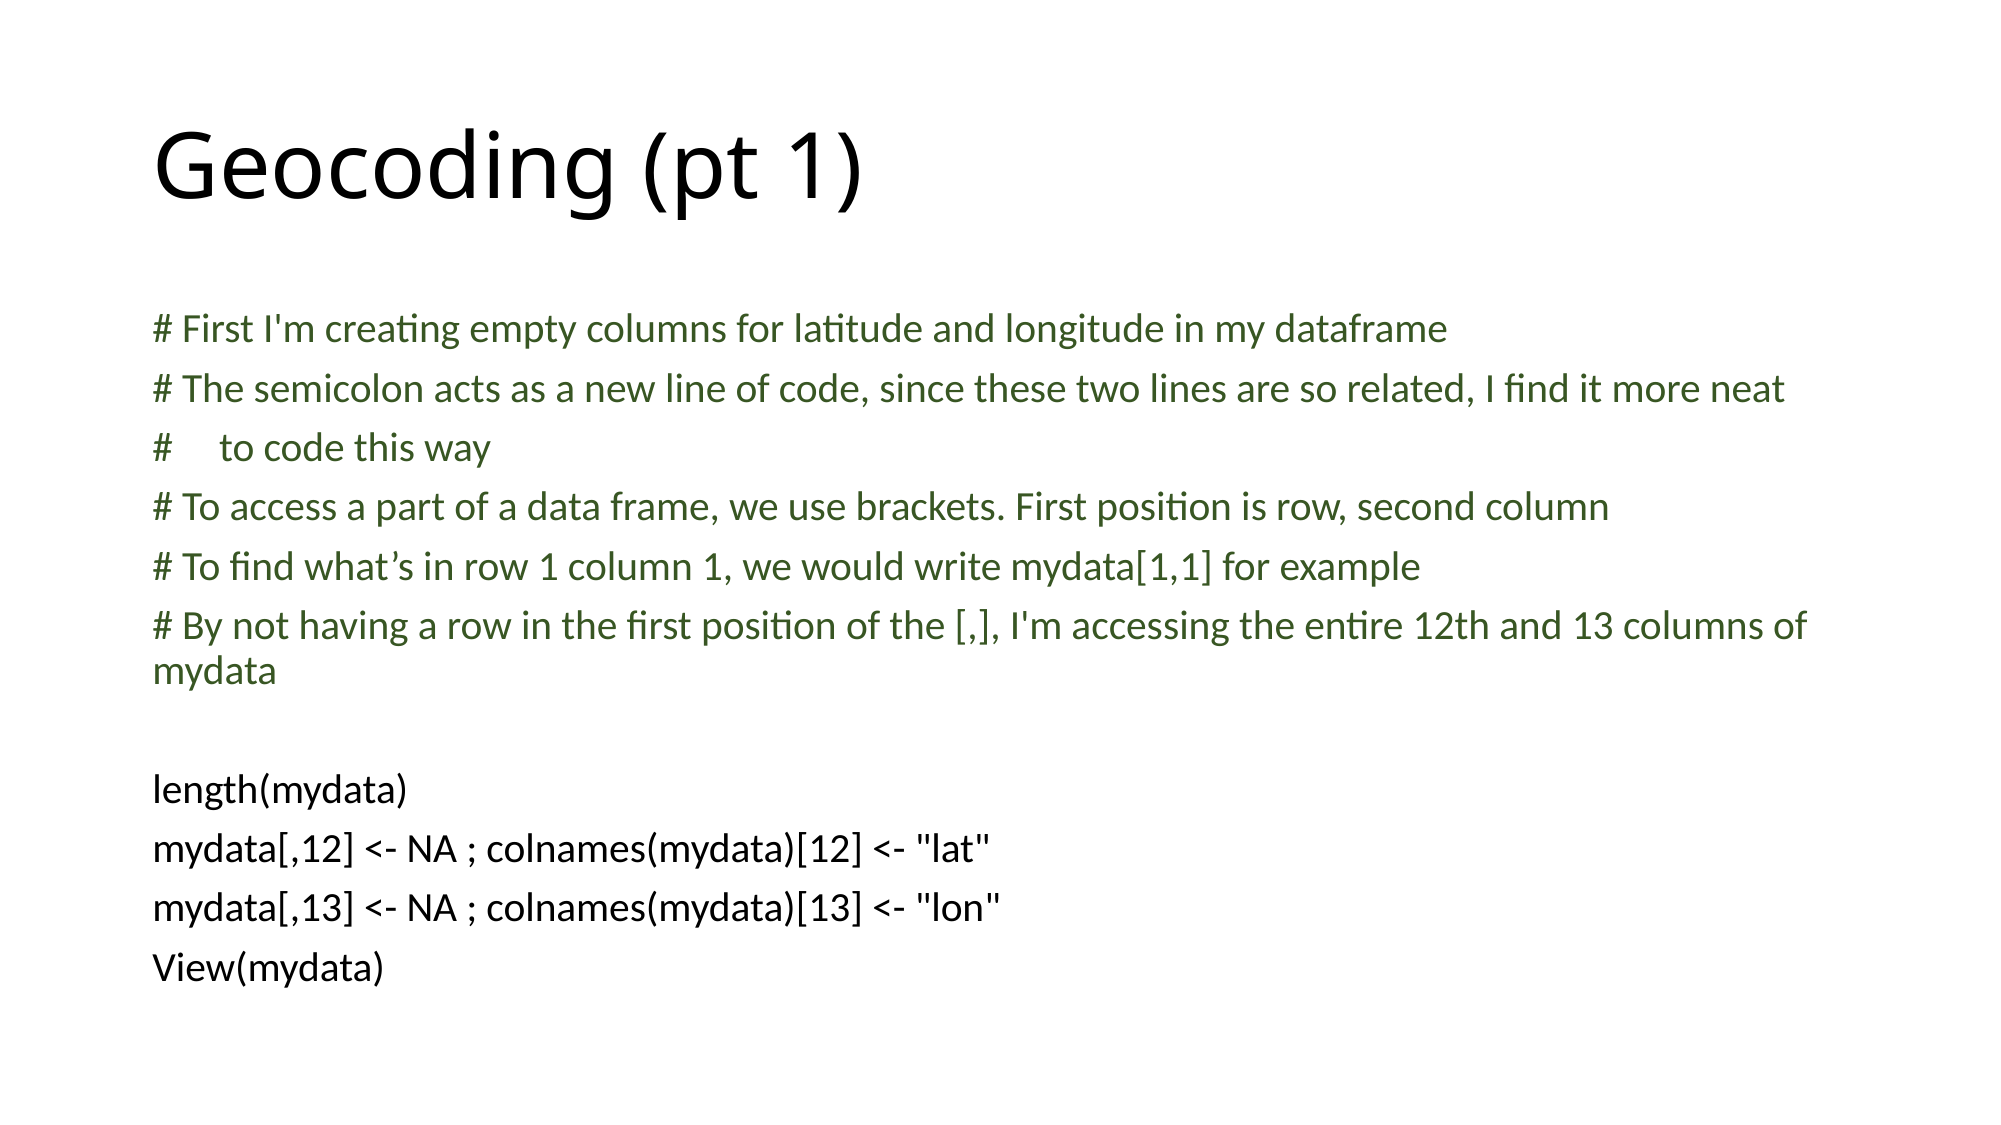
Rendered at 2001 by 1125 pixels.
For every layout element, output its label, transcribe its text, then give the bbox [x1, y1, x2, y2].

list # First I'm creating empty columns for latitude and longitude in my dataframe # The semicolon acts as a new line of code, since these two lines are so related, I find it more neat # to code this way # To access a part of a data frame, we use brackets. First position is row, second column # To find what’s in row 1 column 1, we would write mydata[1,1] for example # By not having a row in the first position of the [,], I'm accessing the entire 12th and 13 columns of mydata length(mydata) mydata[,12] <- NA ; colnames(mydata)[12] <- "lat" mydata[,13] <- NA ; colnames(mydata)[13] <- "lon" View(mydata) [137, 299, 1863, 1014]
title Geocoding (pt 1) [137, 59, 1863, 278]
